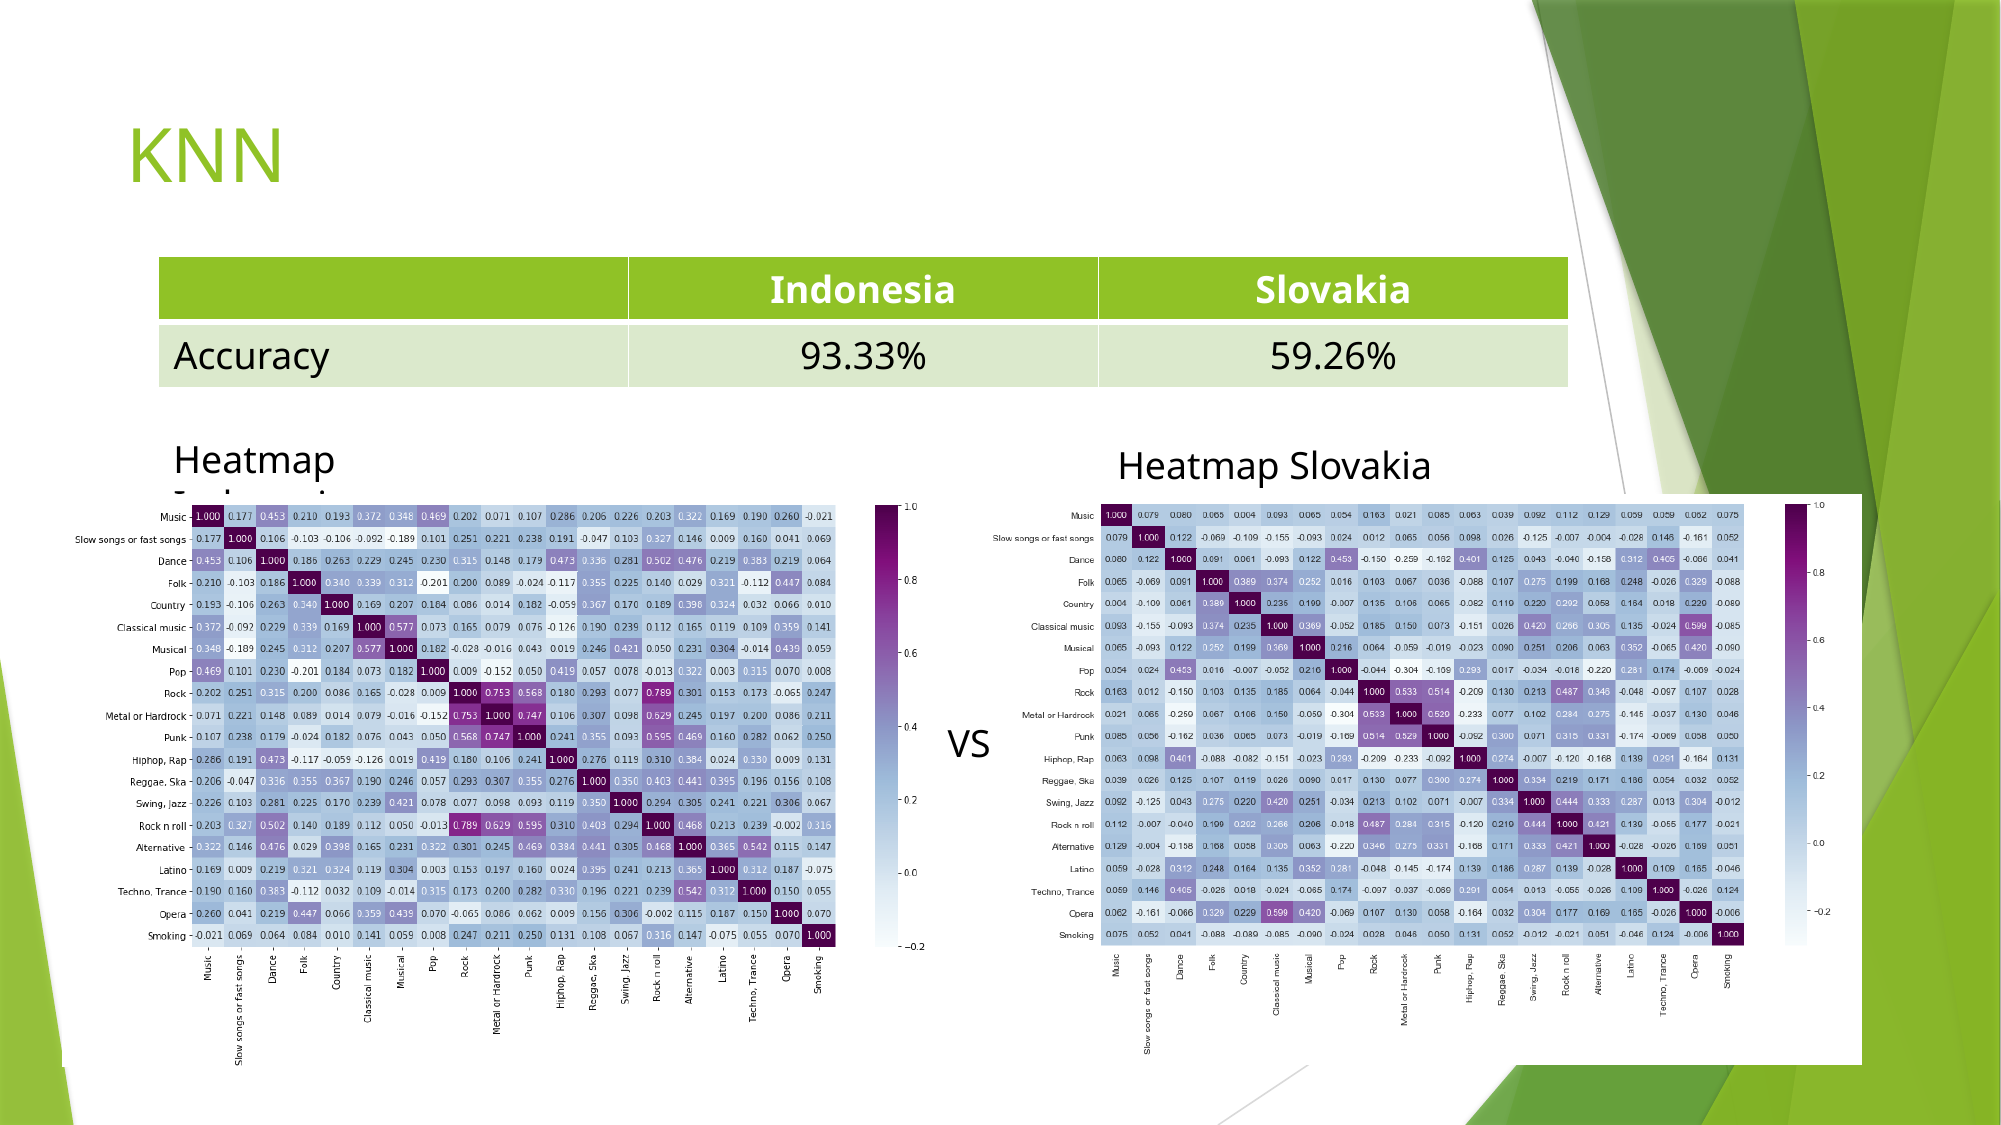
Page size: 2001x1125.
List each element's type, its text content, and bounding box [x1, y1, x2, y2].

title KNN [111, 99, 1522, 317]
picture [965, 494, 1862, 1066]
table_header Slovakia [1099, 257, 1568, 319]
table_header [159, 257, 628, 319]
text_box Heatmap Slovakia [1102, 434, 1475, 493]
text_box Heatmap Indonesia [158, 429, 531, 493]
picture [61, 494, 935, 1068]
table_cell 93.33% [629, 325, 1098, 387]
text_box VS [940, 712, 960, 772]
table_header Indonesia [629, 257, 1098, 319]
table_cell Accuracy [159, 325, 628, 387]
table_cell 59.26% [1099, 325, 1568, 387]
